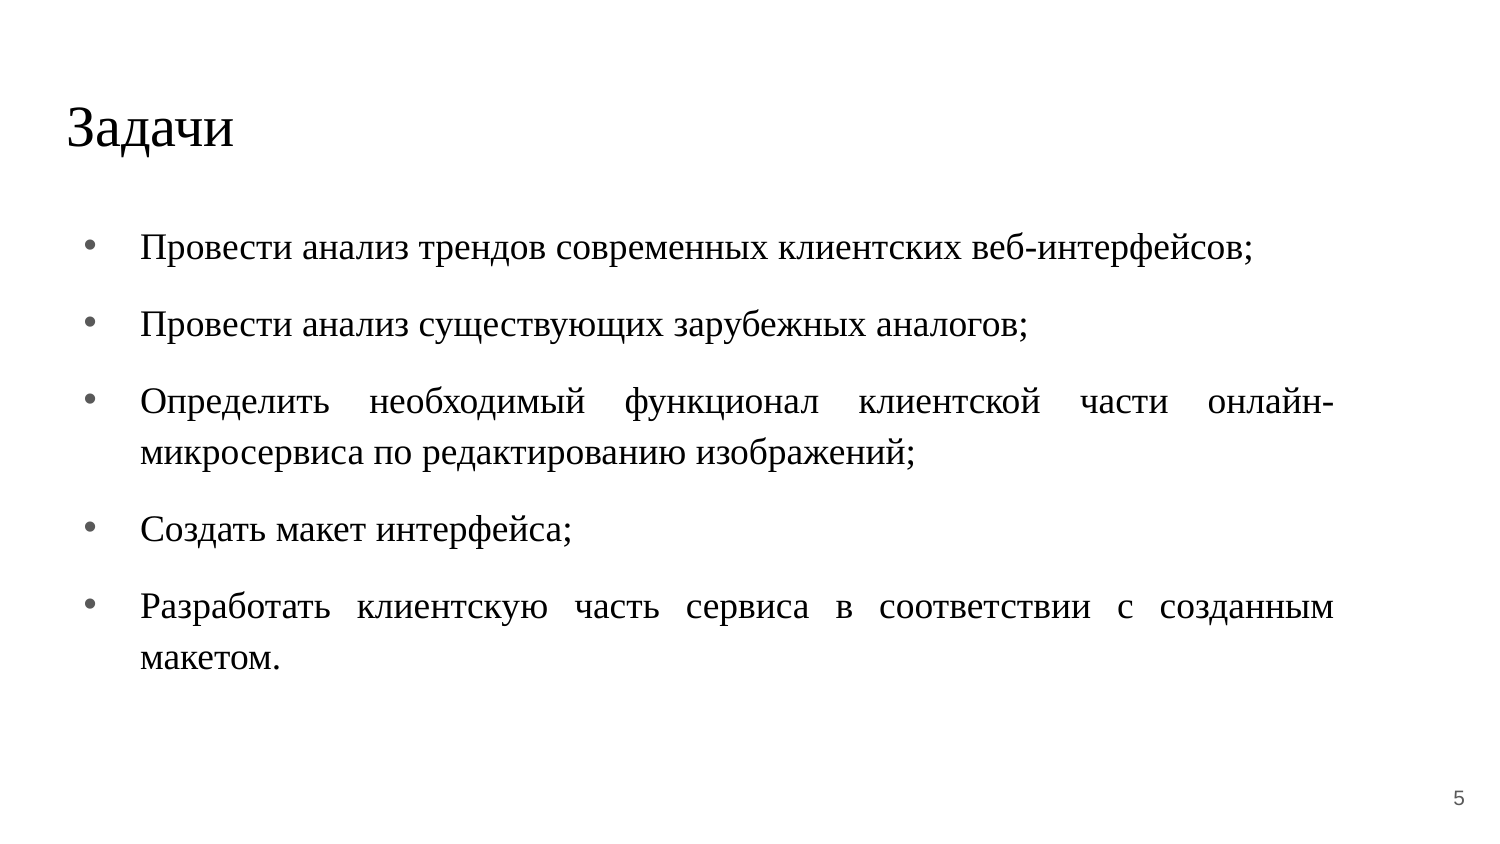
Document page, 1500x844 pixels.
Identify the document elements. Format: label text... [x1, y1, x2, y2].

slide_number 5 [1389, 764, 1480, 830]
list Провести анализ трендов современных клиентских веб-интерфейсов; Провести анализ существующих зарубежных аналогов; Определить необходимый функционал клиентской части онлайн-микросервиса по редактированию изображений; Создать макет интерфейса; Разработать клиентскую часть сервиса в соответствии с созданным макетом. [51, 200, 1351, 708]
title Задачи [51, 72, 1449, 167]
